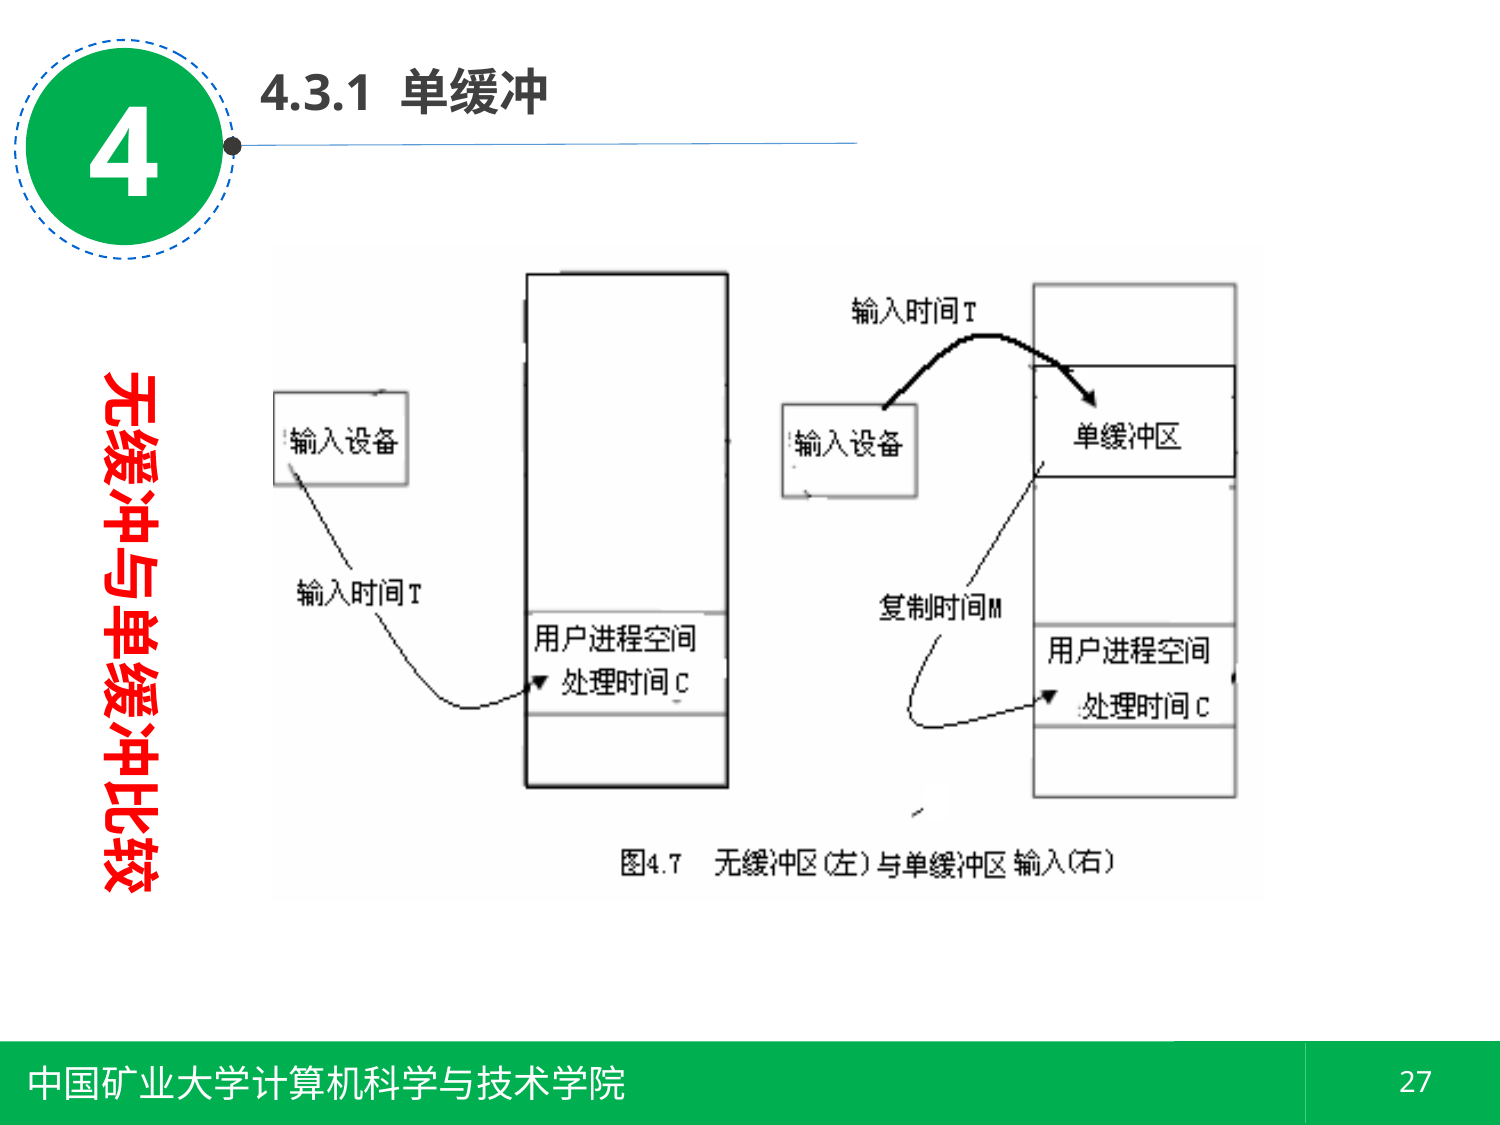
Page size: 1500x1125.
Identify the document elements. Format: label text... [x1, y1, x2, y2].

text_box 4 [24, 46, 225, 247]
text_box [224, 135, 243, 157]
text_box 无缓冲与单缓冲比较 [73, 355, 175, 939]
picture [273, 244, 1264, 939]
text_box 4.3.1 单缓冲 [219, 53, 1332, 129]
text_box [14, 38, 235, 260]
